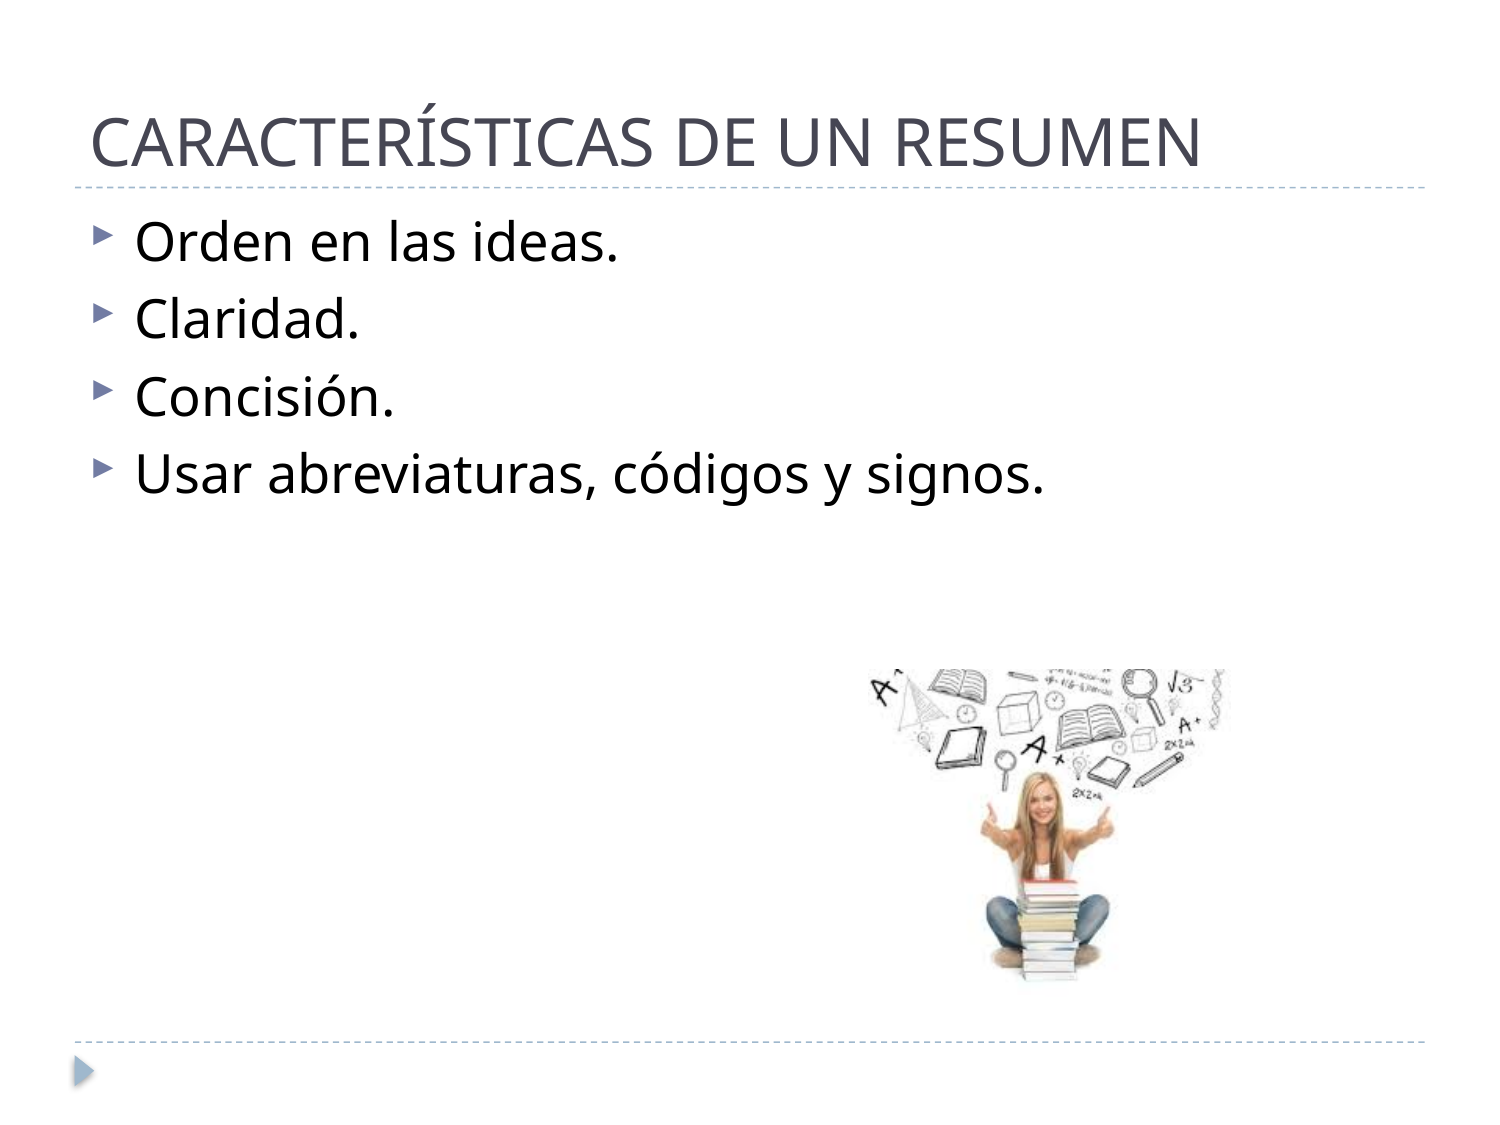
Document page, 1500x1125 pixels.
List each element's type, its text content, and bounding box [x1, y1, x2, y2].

picture [867, 668, 1231, 1009]
title CARACTERÍSTICAS DE UN RESUMEN [75, 24, 1425, 188]
list Orden en las ideas. Claridad. Concisión. Usar abreviaturas, códigos y signos. [75, 200, 1425, 1010]
